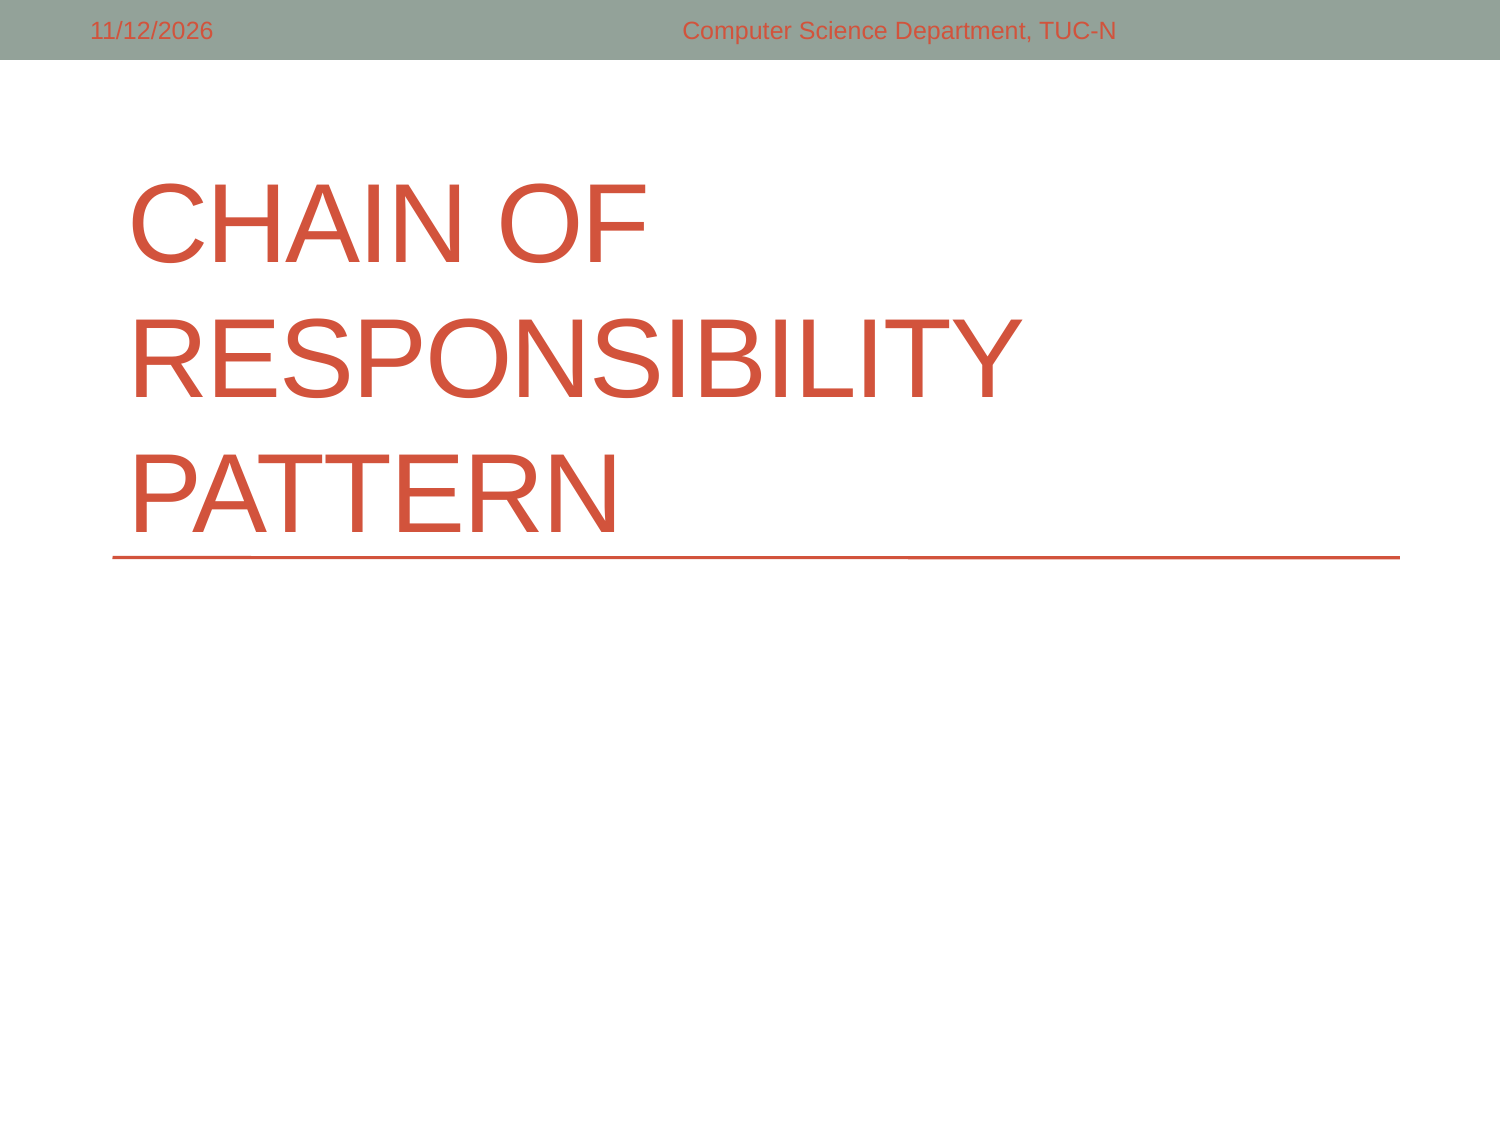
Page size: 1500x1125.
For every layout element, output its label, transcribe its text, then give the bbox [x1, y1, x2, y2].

footer Computer Science Department, TUC-N [562, 3, 1238, 57]
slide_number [75, 3, 550, 57]
title Chain of Responsibility Pattern [112, 375, 1388, 563]
